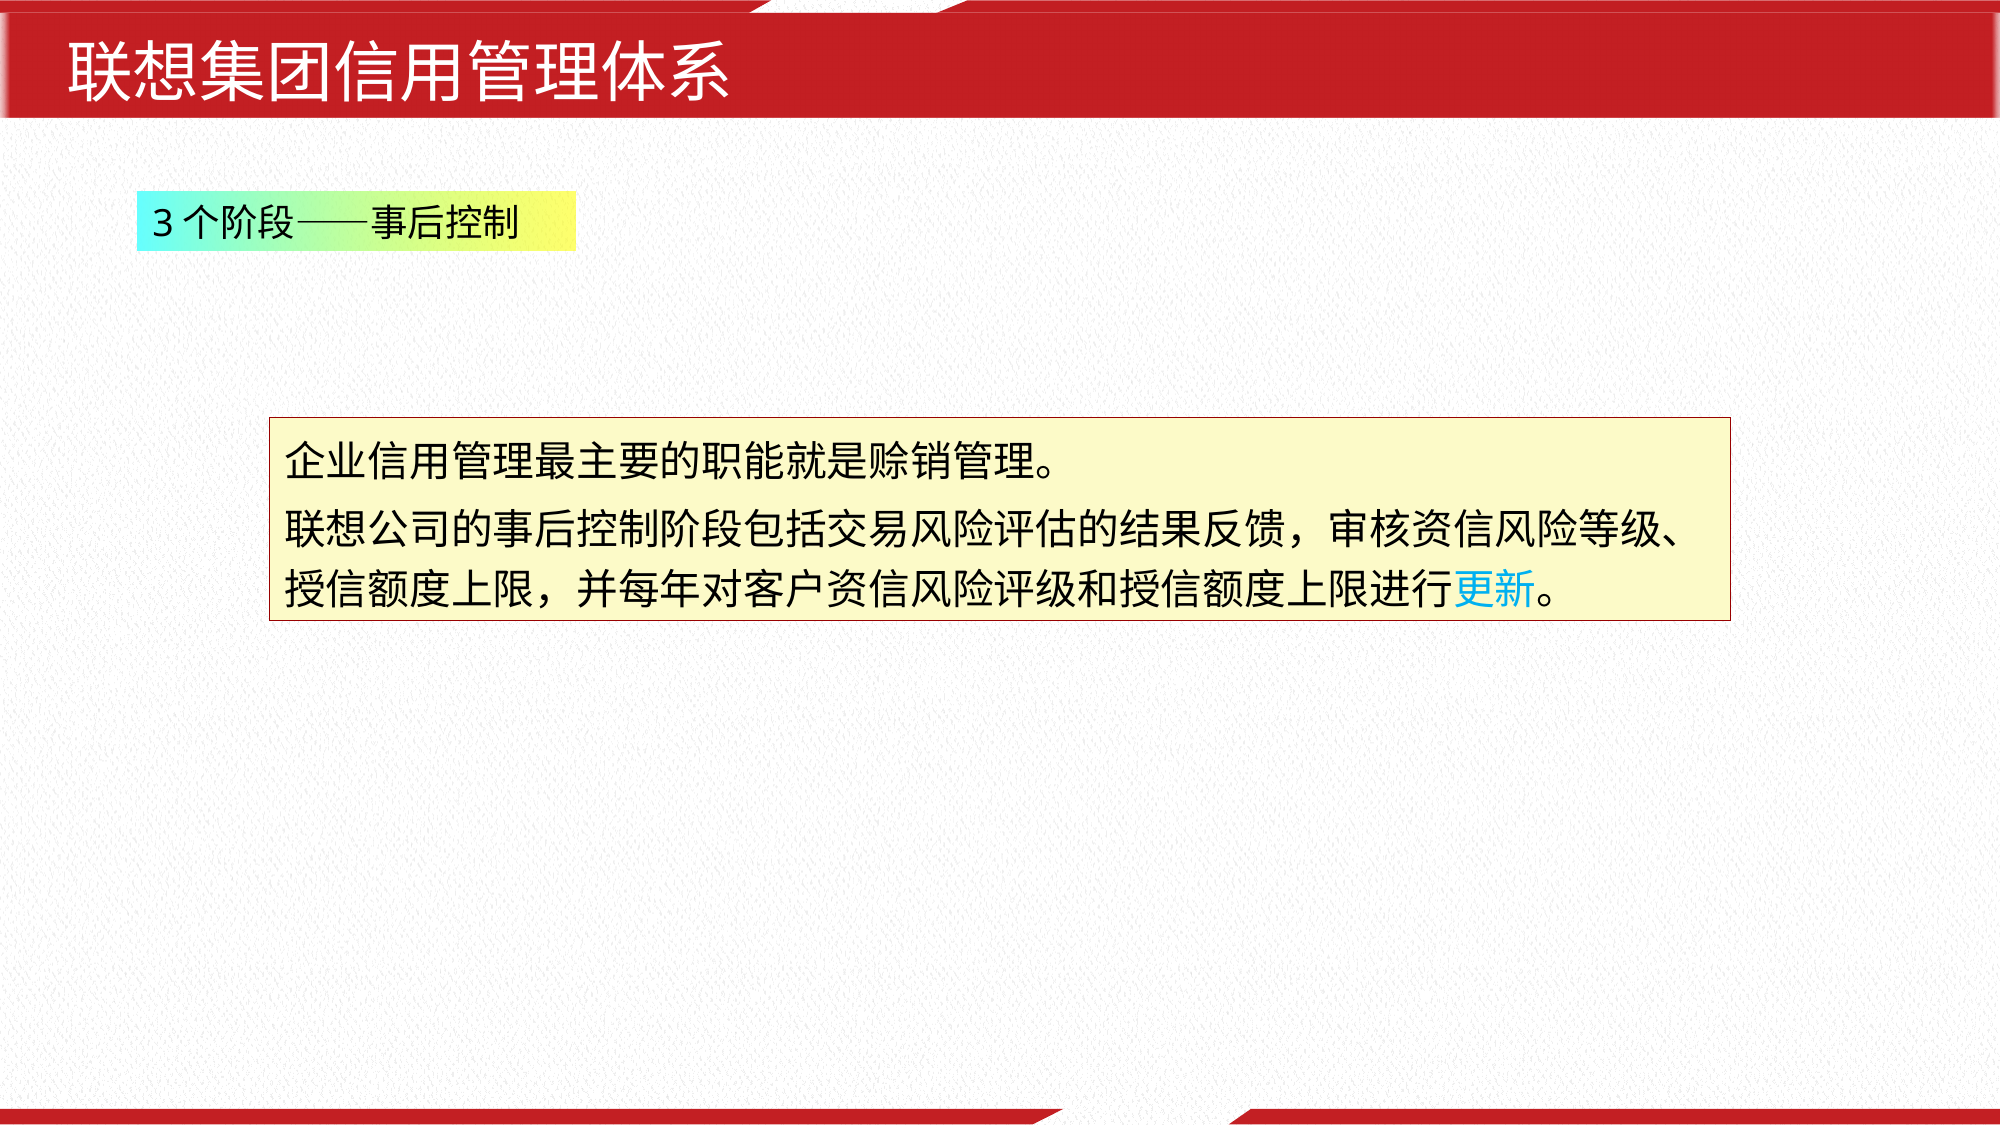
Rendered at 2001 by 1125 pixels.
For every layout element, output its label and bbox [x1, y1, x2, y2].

text_box [0, 0, 2000, 12]
text_box [0, 118, 2000, 1125]
picture [0, 12, 2000, 118]
